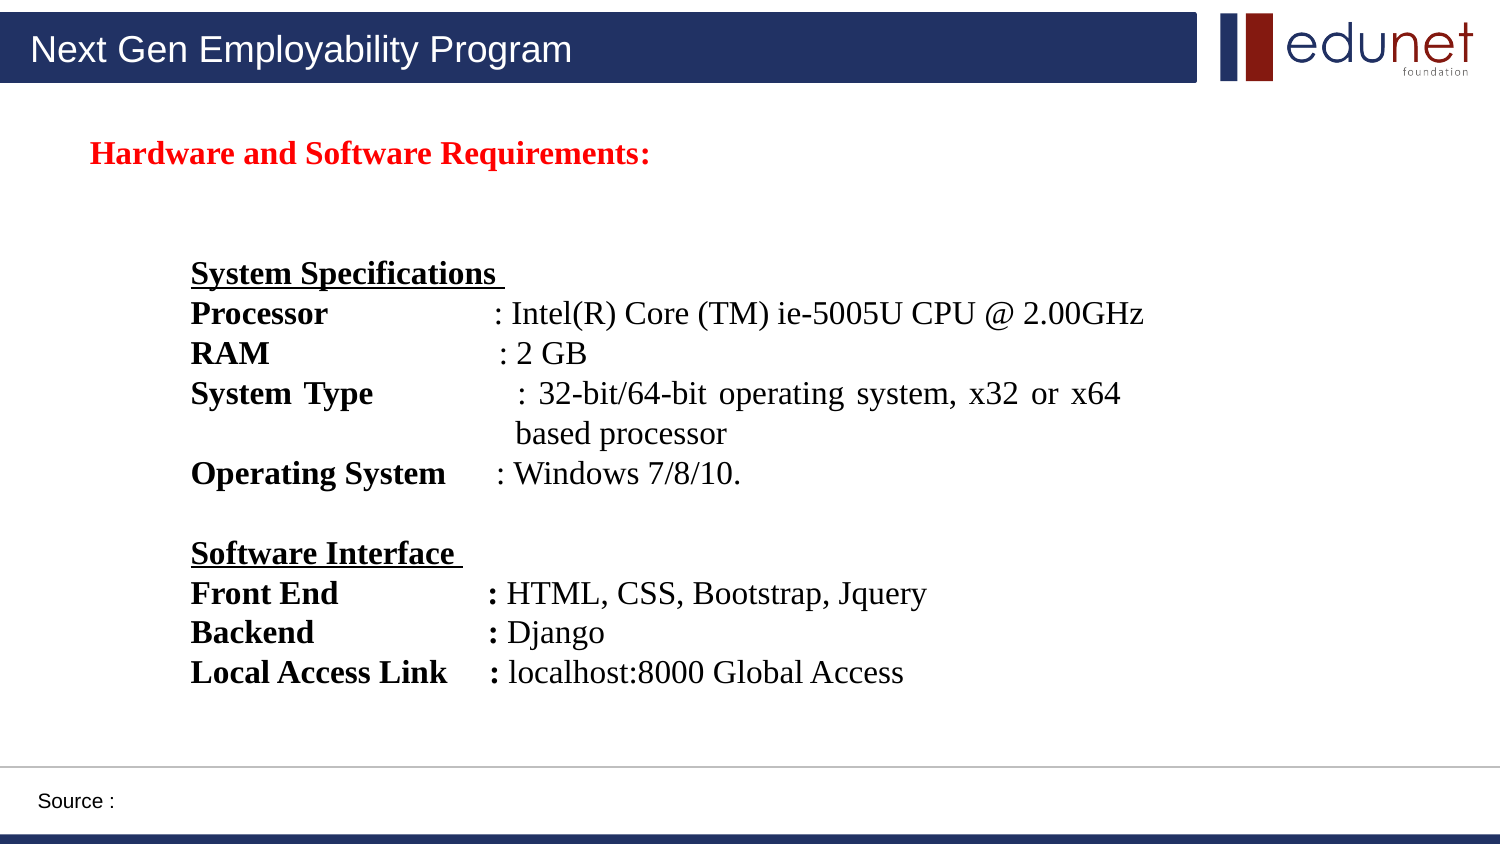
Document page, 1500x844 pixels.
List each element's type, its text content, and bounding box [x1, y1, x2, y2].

text_box Hardware and Software Requirements: [75, 123, 1391, 210]
text_box System Specifications Processor : Intel(R) Core (TM) ie-5005U CPU @ 2.00GHz RAM : 2 GB System Type : 32-bit/64-bit operating system, x32 or x64 based processor Operating System : Windows 7/8/10. Software Interface Front End : HTML, CSS, Bootstrap, Jquery Backend : Django Local Access Link : localhost:8000 Global Access [175, 244, 1180, 698]
picture [1279, 14, 1482, 83]
text_box Source : [22, 776, 139, 826]
